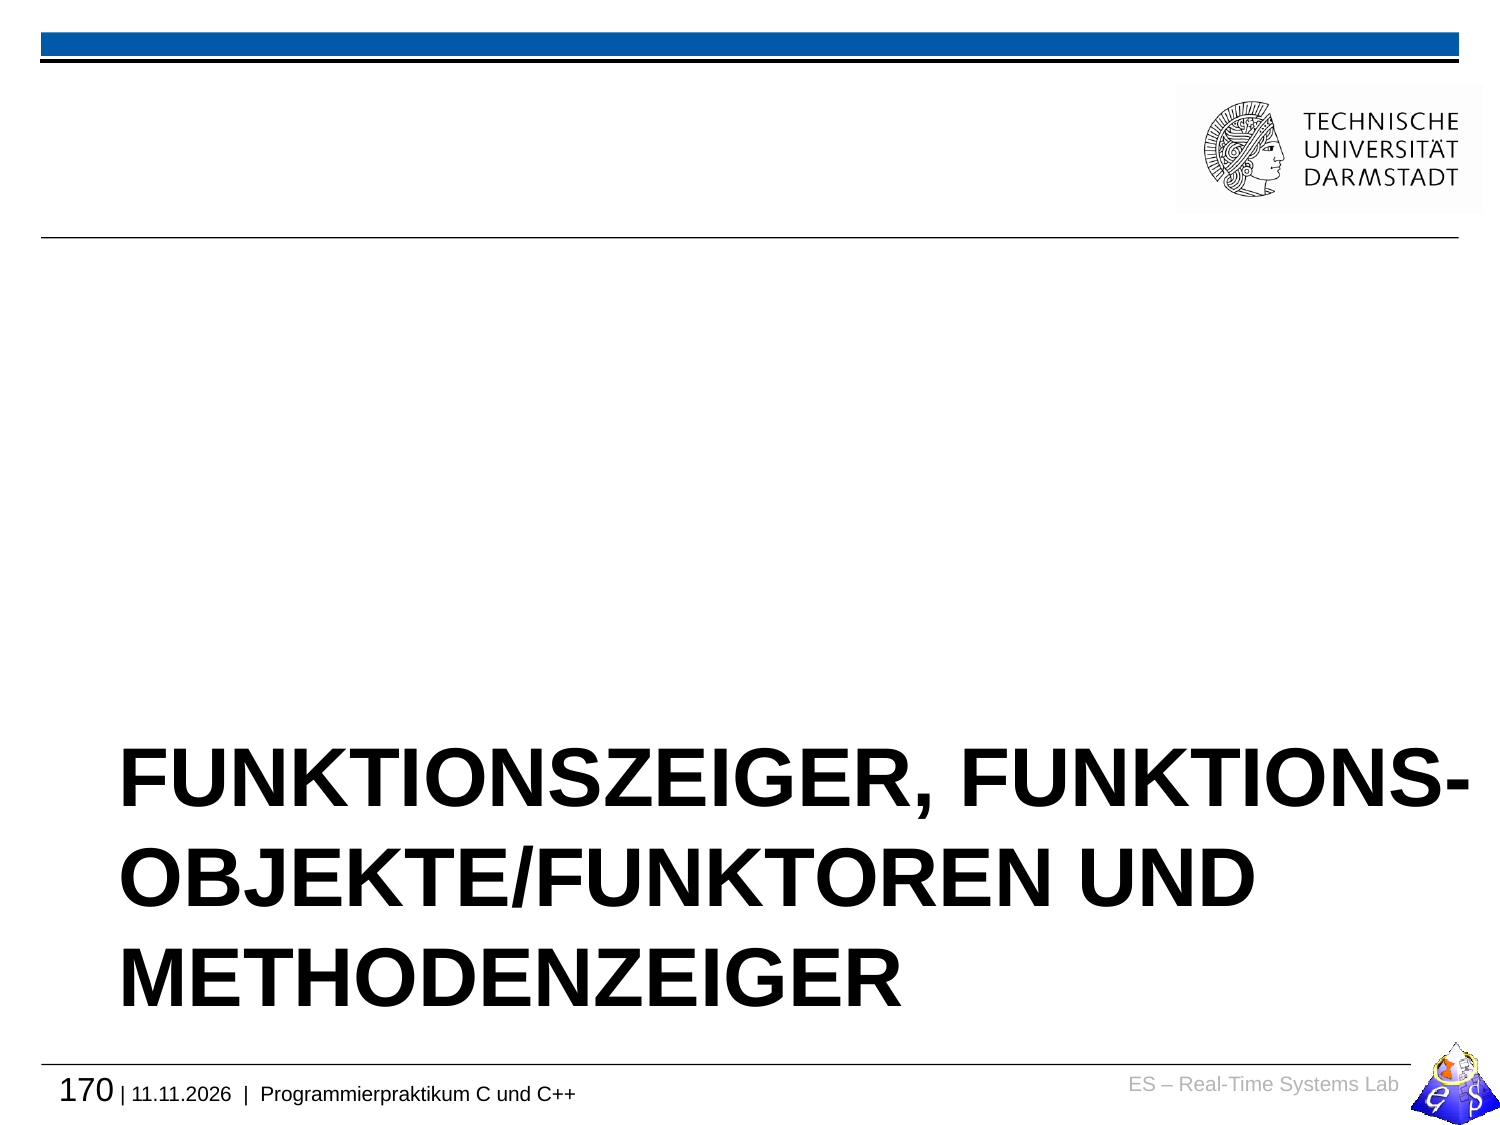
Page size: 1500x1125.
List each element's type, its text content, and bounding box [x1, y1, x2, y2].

title FunktionsZeiger, Funktions-objekte/Funktoren und Methodenzeiger [118, 722, 1483, 947]
picture [1411, 1041, 1500, 1125]
picture [1175, 84, 1483, 214]
